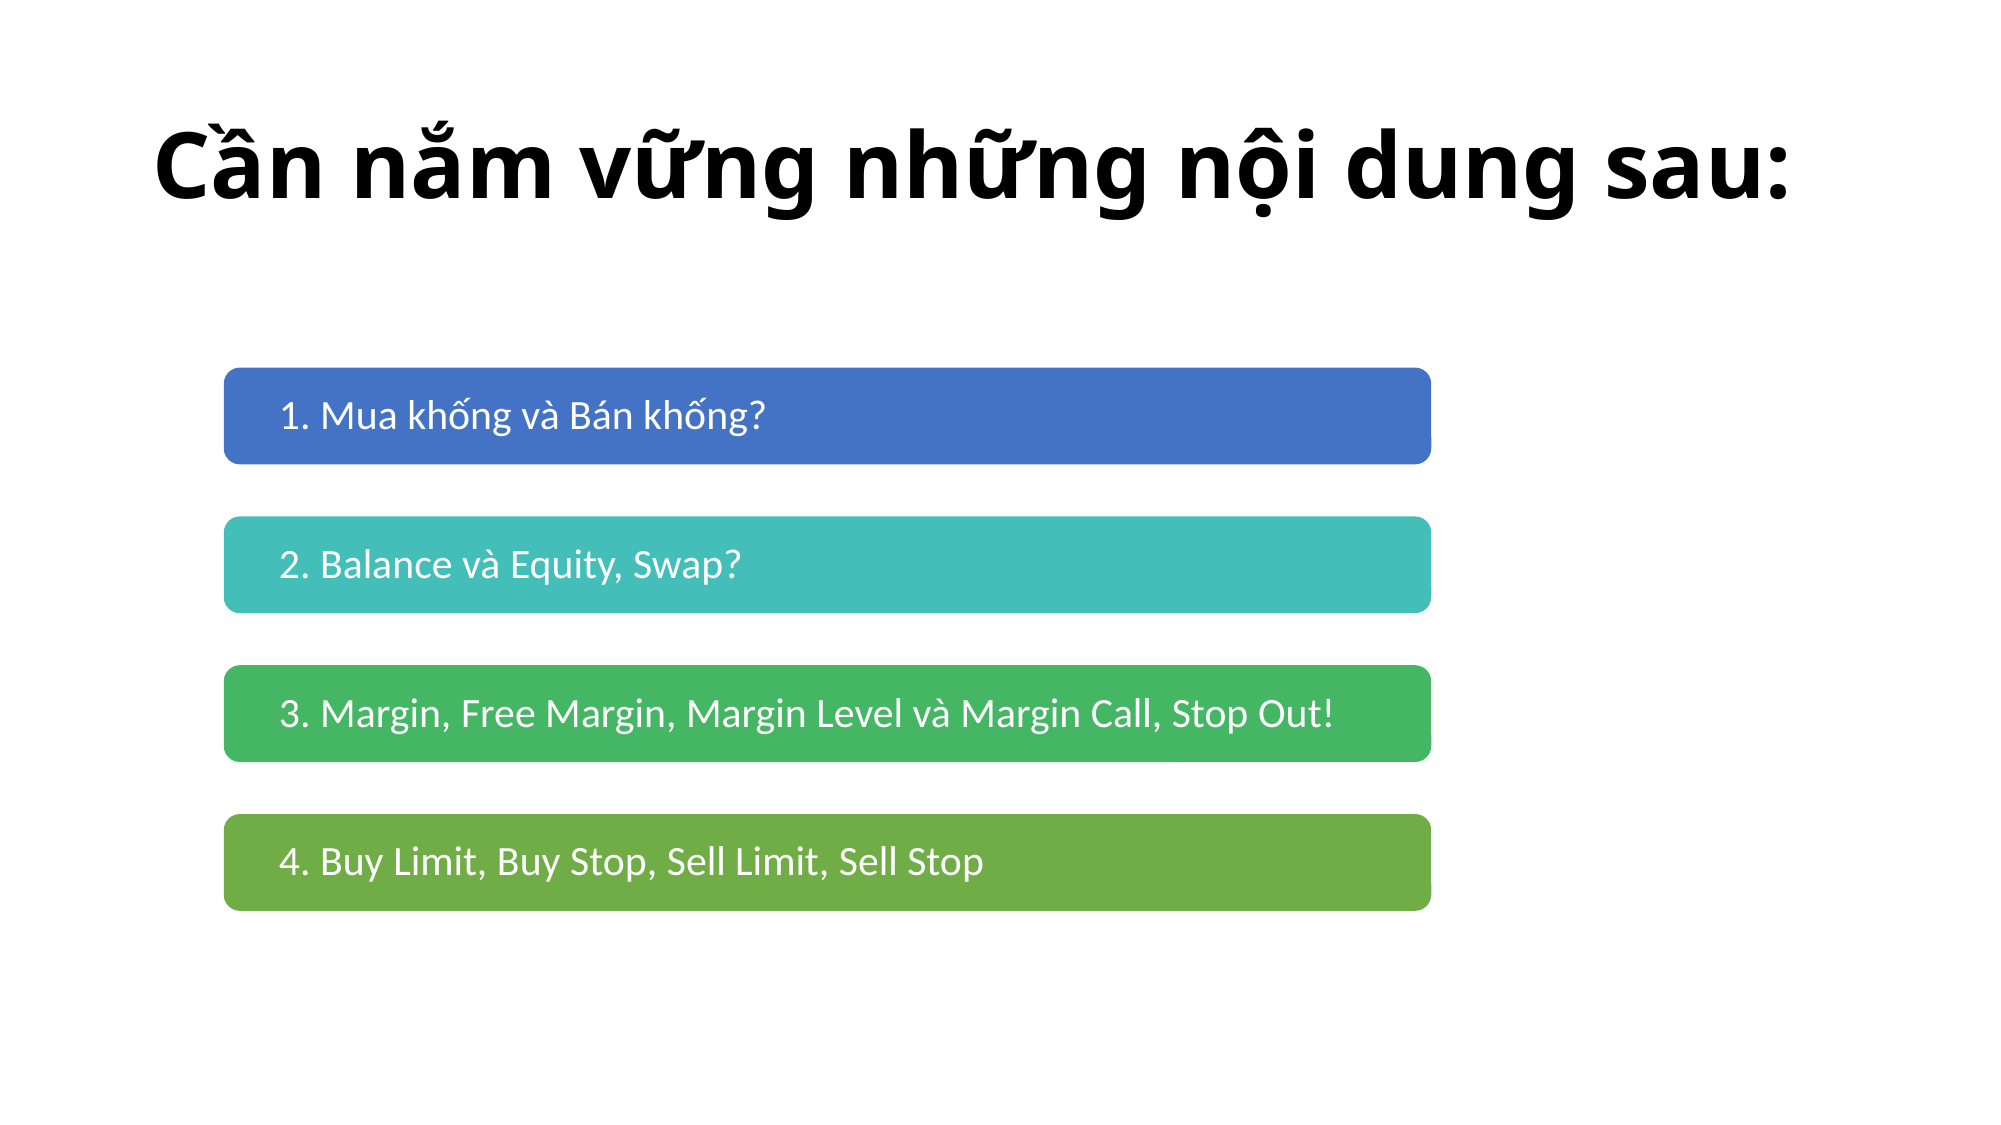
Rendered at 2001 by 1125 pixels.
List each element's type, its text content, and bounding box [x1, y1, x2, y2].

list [137, 299, 1863, 1014]
title Cần nắm vững những nội dung sau: [137, 59, 1863, 278]
